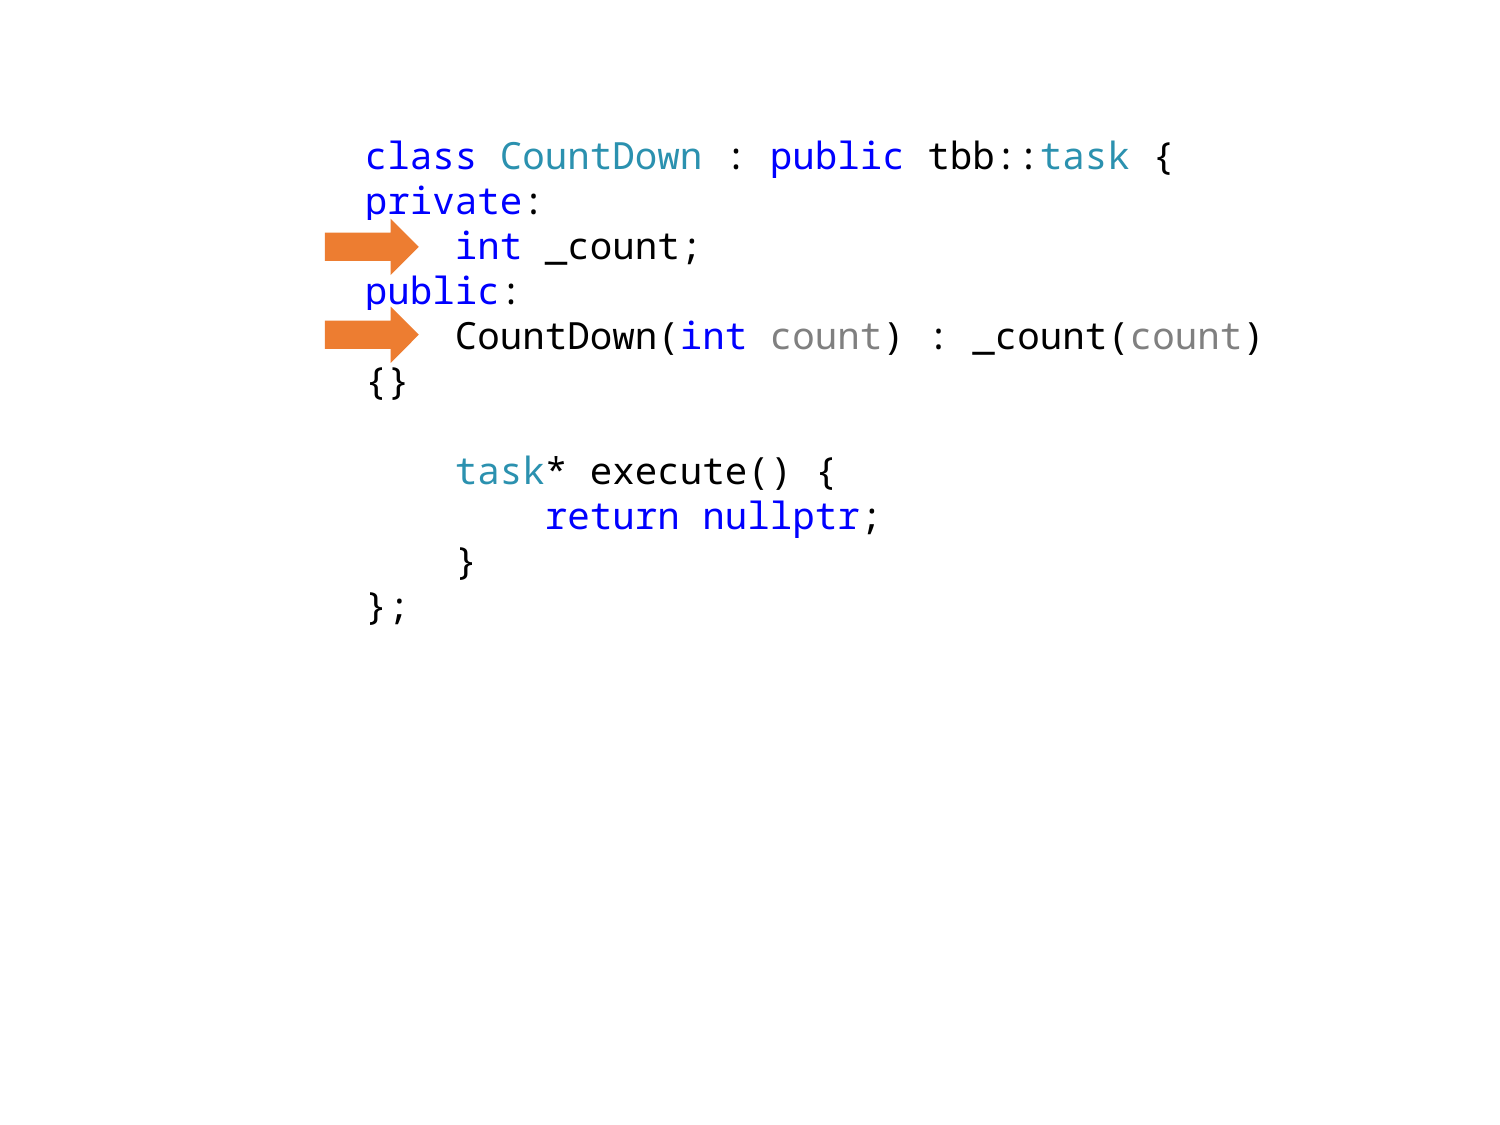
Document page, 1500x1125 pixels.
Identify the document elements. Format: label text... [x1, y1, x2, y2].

text_box class CountDown : public tbb::task { private: int _count; public: CountDown(int count) : _count(count) {} task* execute() { return nullptr; } }; [349, 124, 1338, 635]
text_box [323, 304, 421, 366]
text_box [323, 216, 421, 278]
